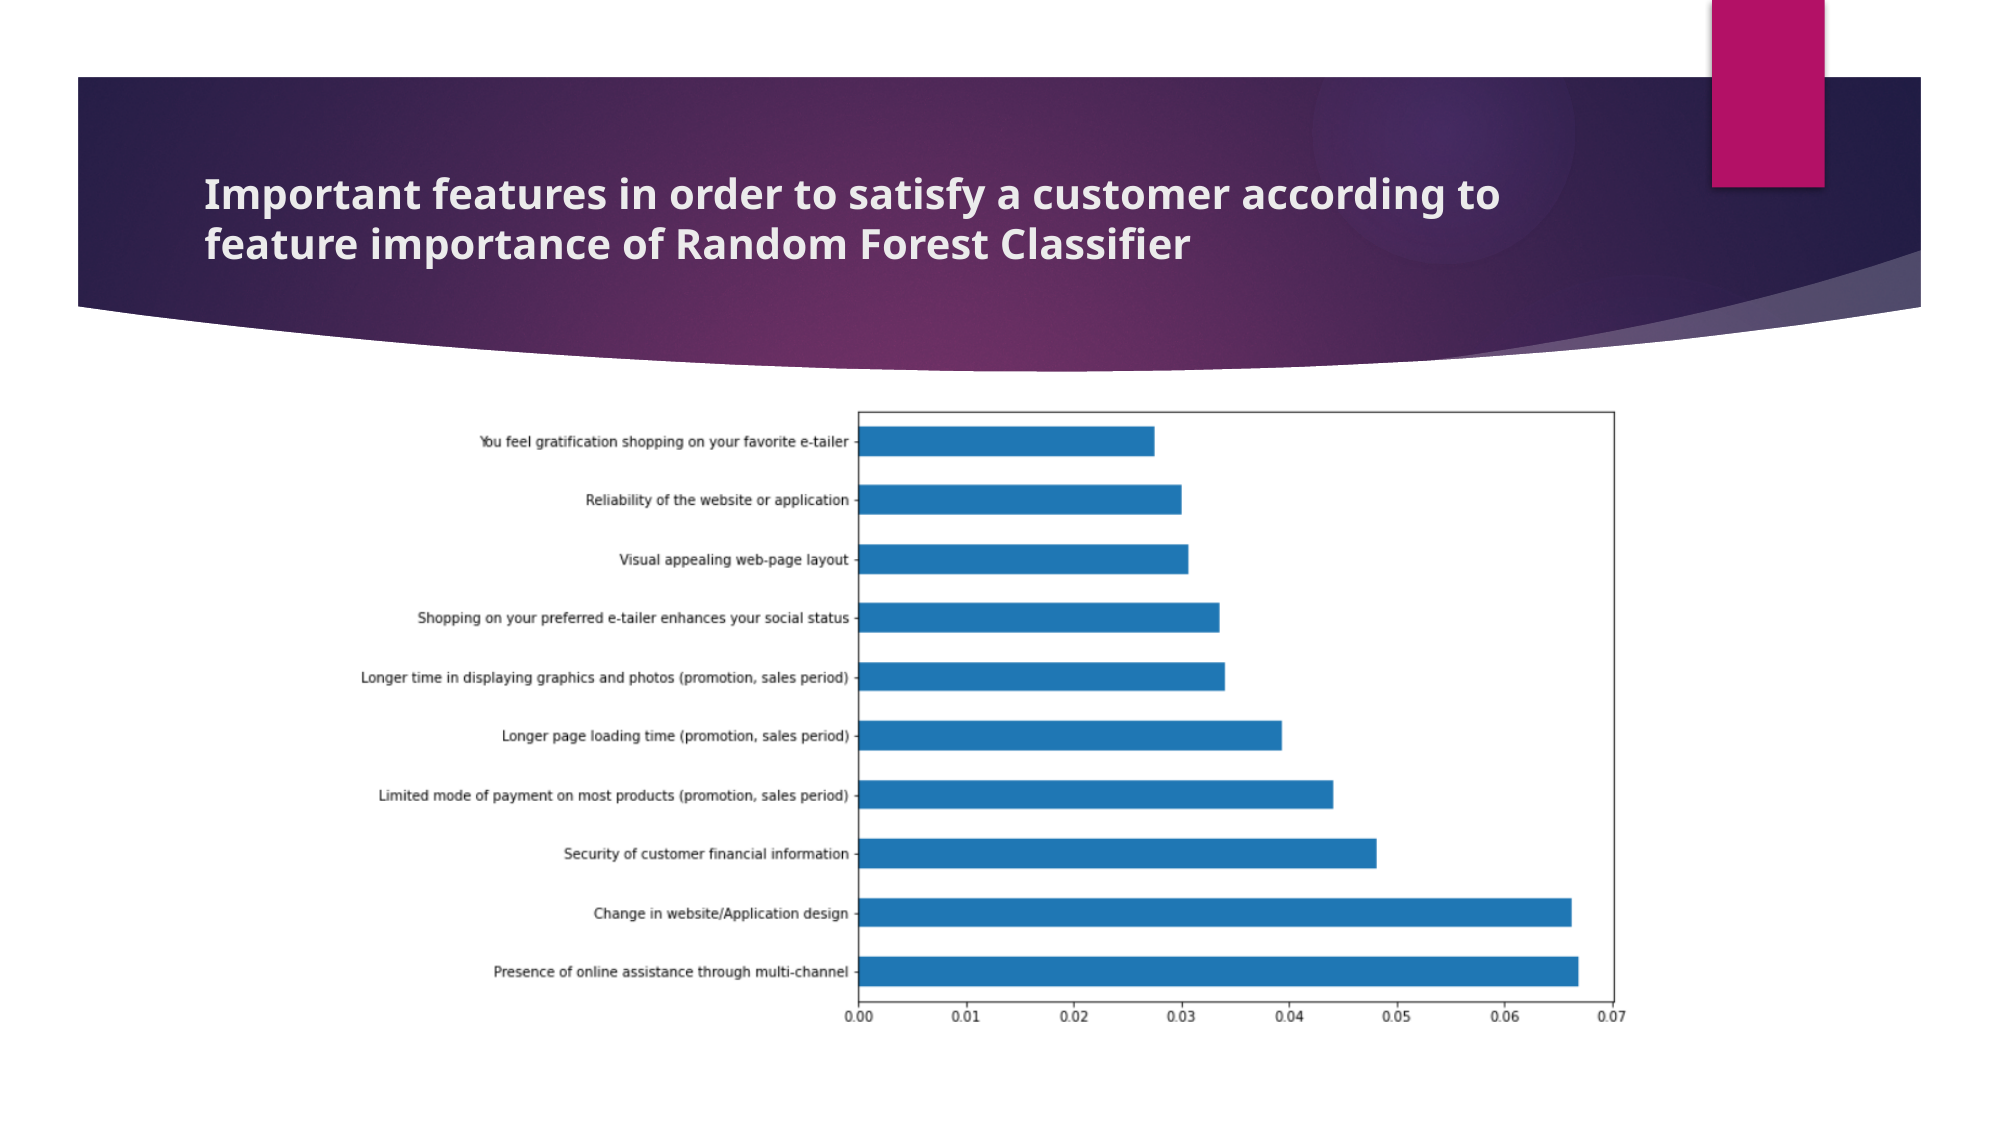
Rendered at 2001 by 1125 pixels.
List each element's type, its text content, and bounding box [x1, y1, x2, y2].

title Important features in order to satisfy a customer according to feature importance of Random Forest Classifier [189, 159, 1627, 276]
picture [358, 401, 1627, 1049]
